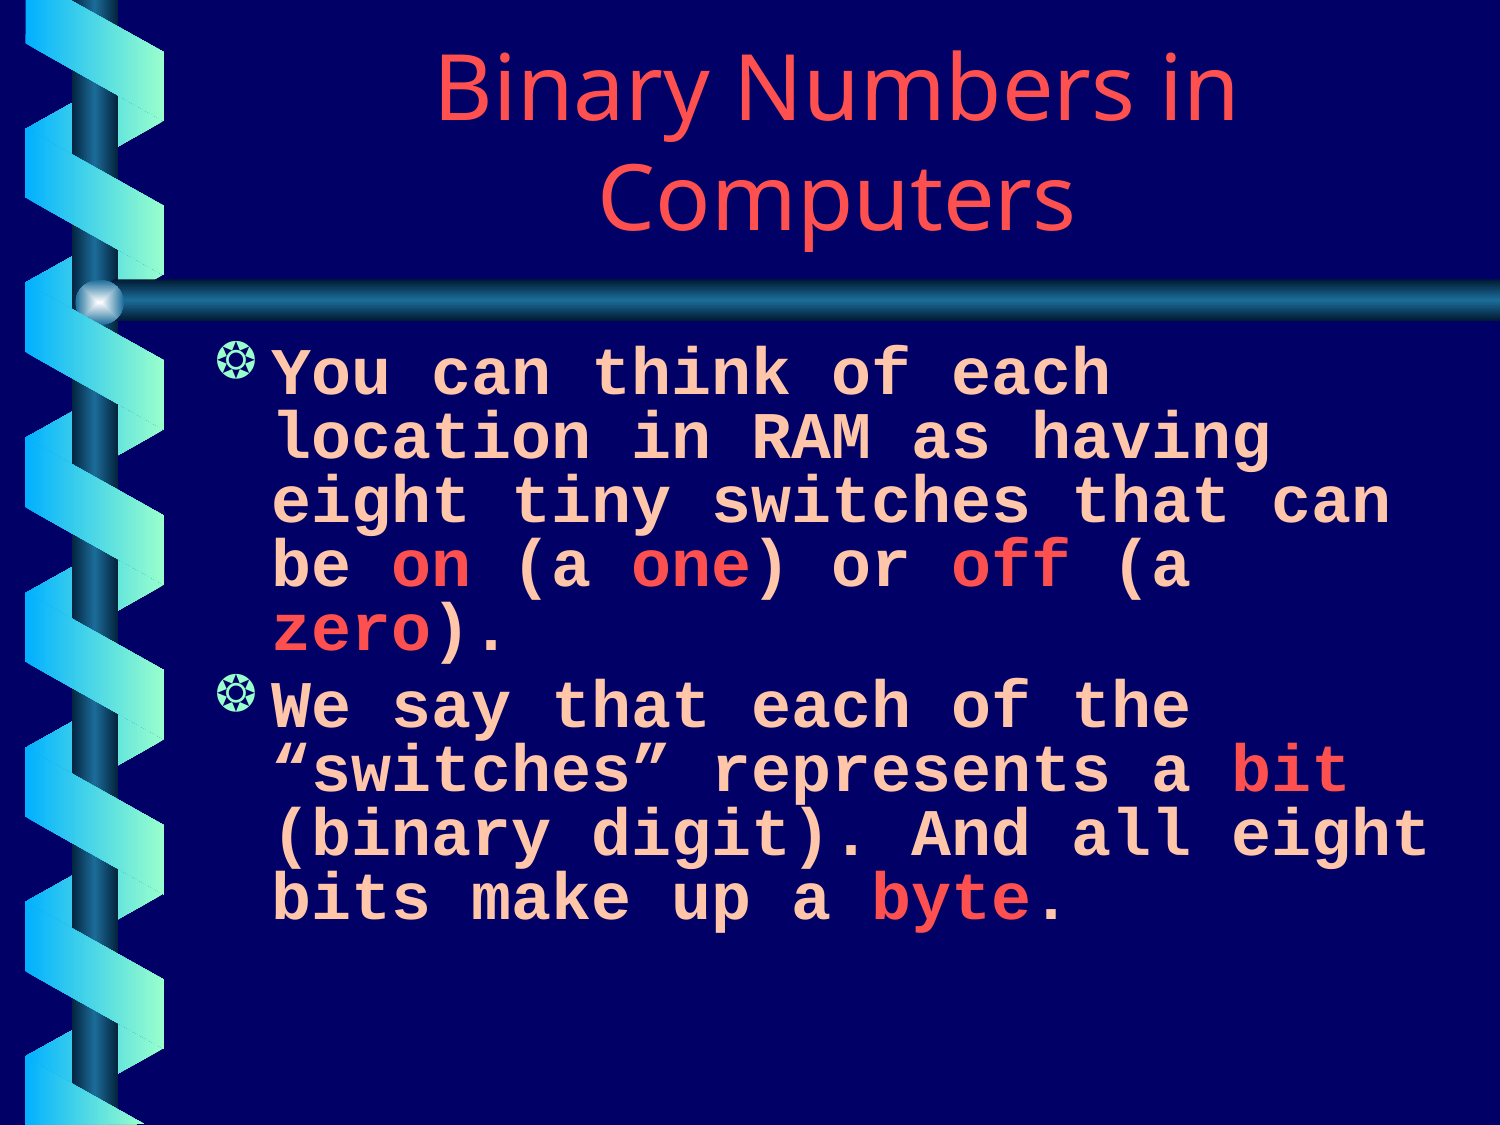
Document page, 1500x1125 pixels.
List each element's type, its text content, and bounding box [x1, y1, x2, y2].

title Binary Numbers in Computers [200, 68, 1475, 257]
list You can think of each location in RAM as having eight tiny switches that can be on (a one) or off (a zero). We say that each of the “switches” represents a bit (binary digit). And all eight bits make up a byte. [200, 335, 1475, 1011]
